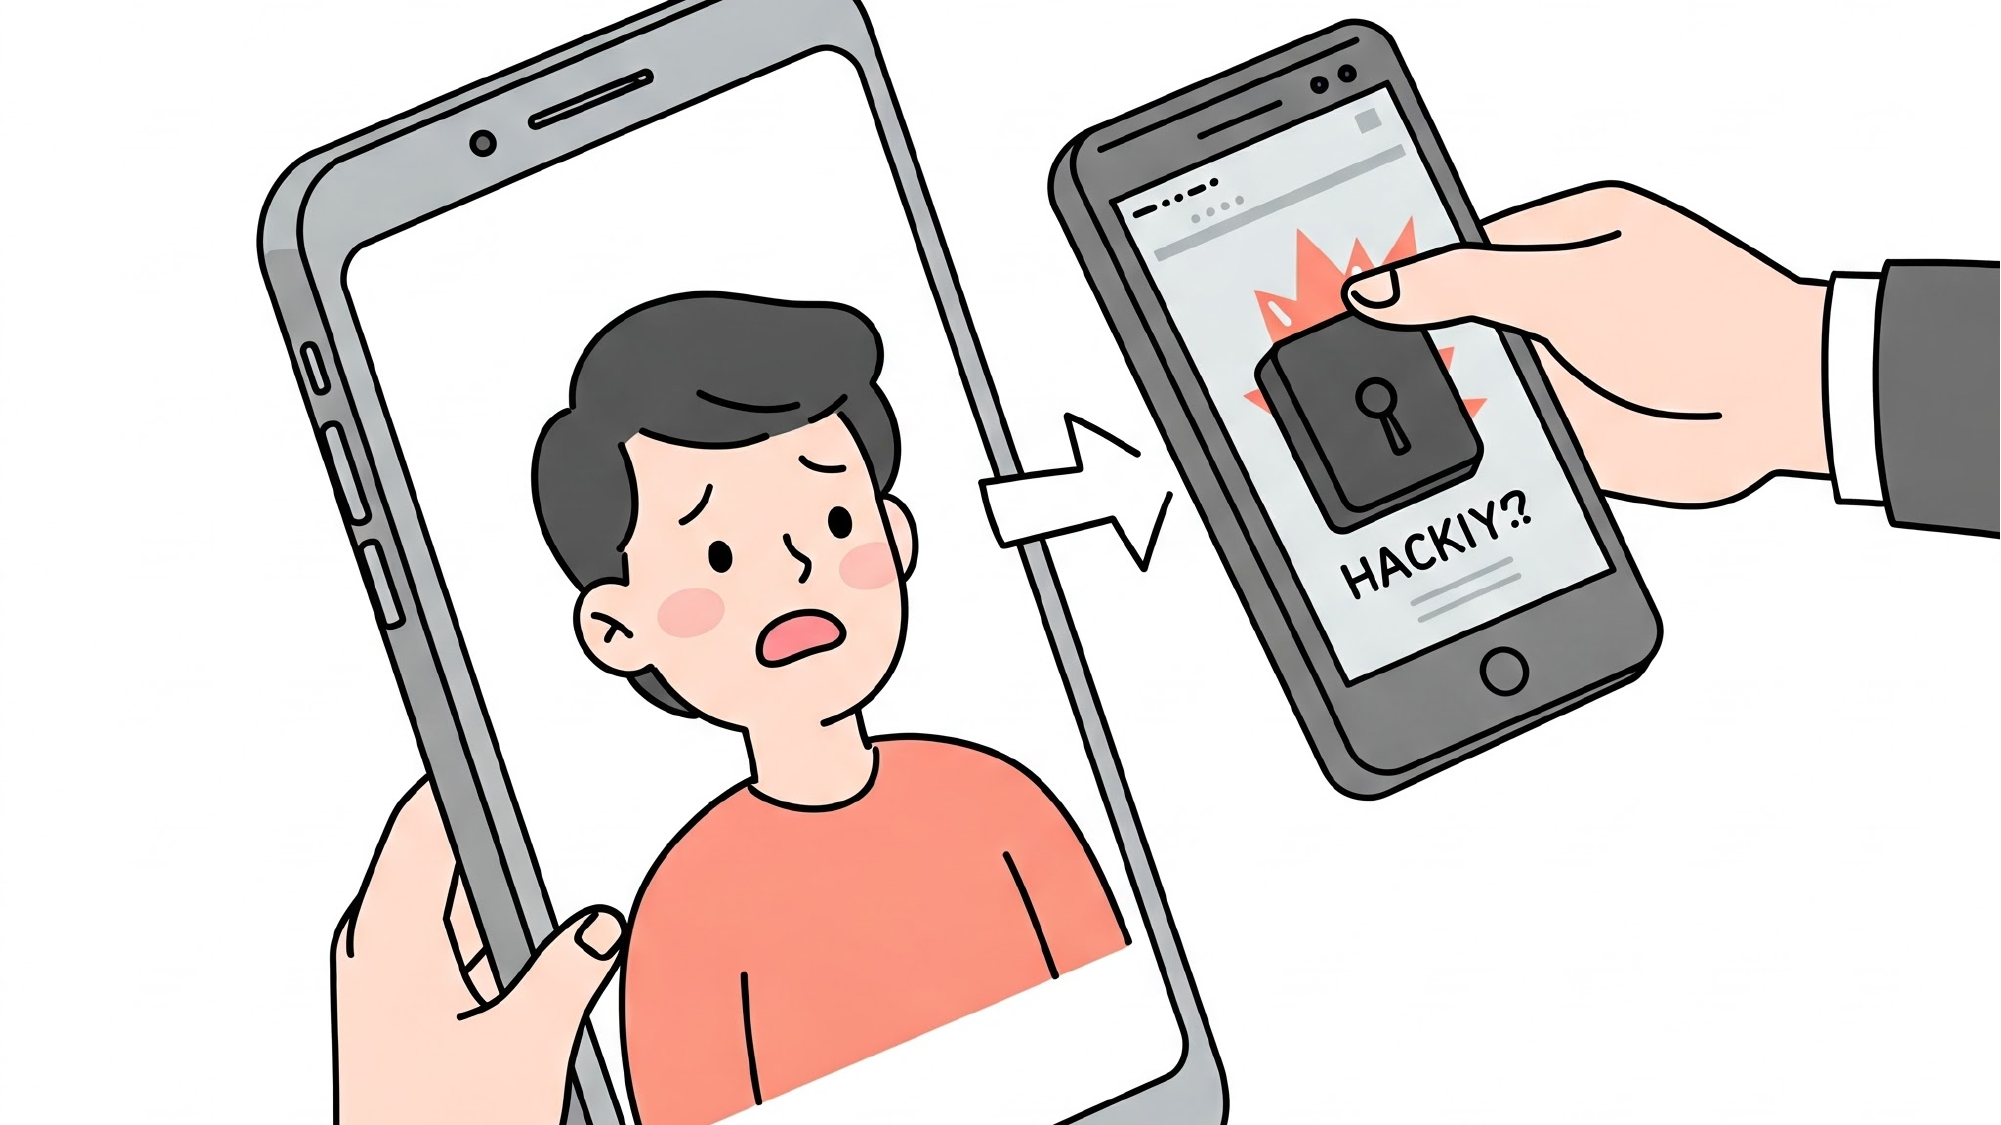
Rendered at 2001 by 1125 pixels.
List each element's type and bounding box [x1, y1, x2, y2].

list [0, 0, 2000, 1125]
